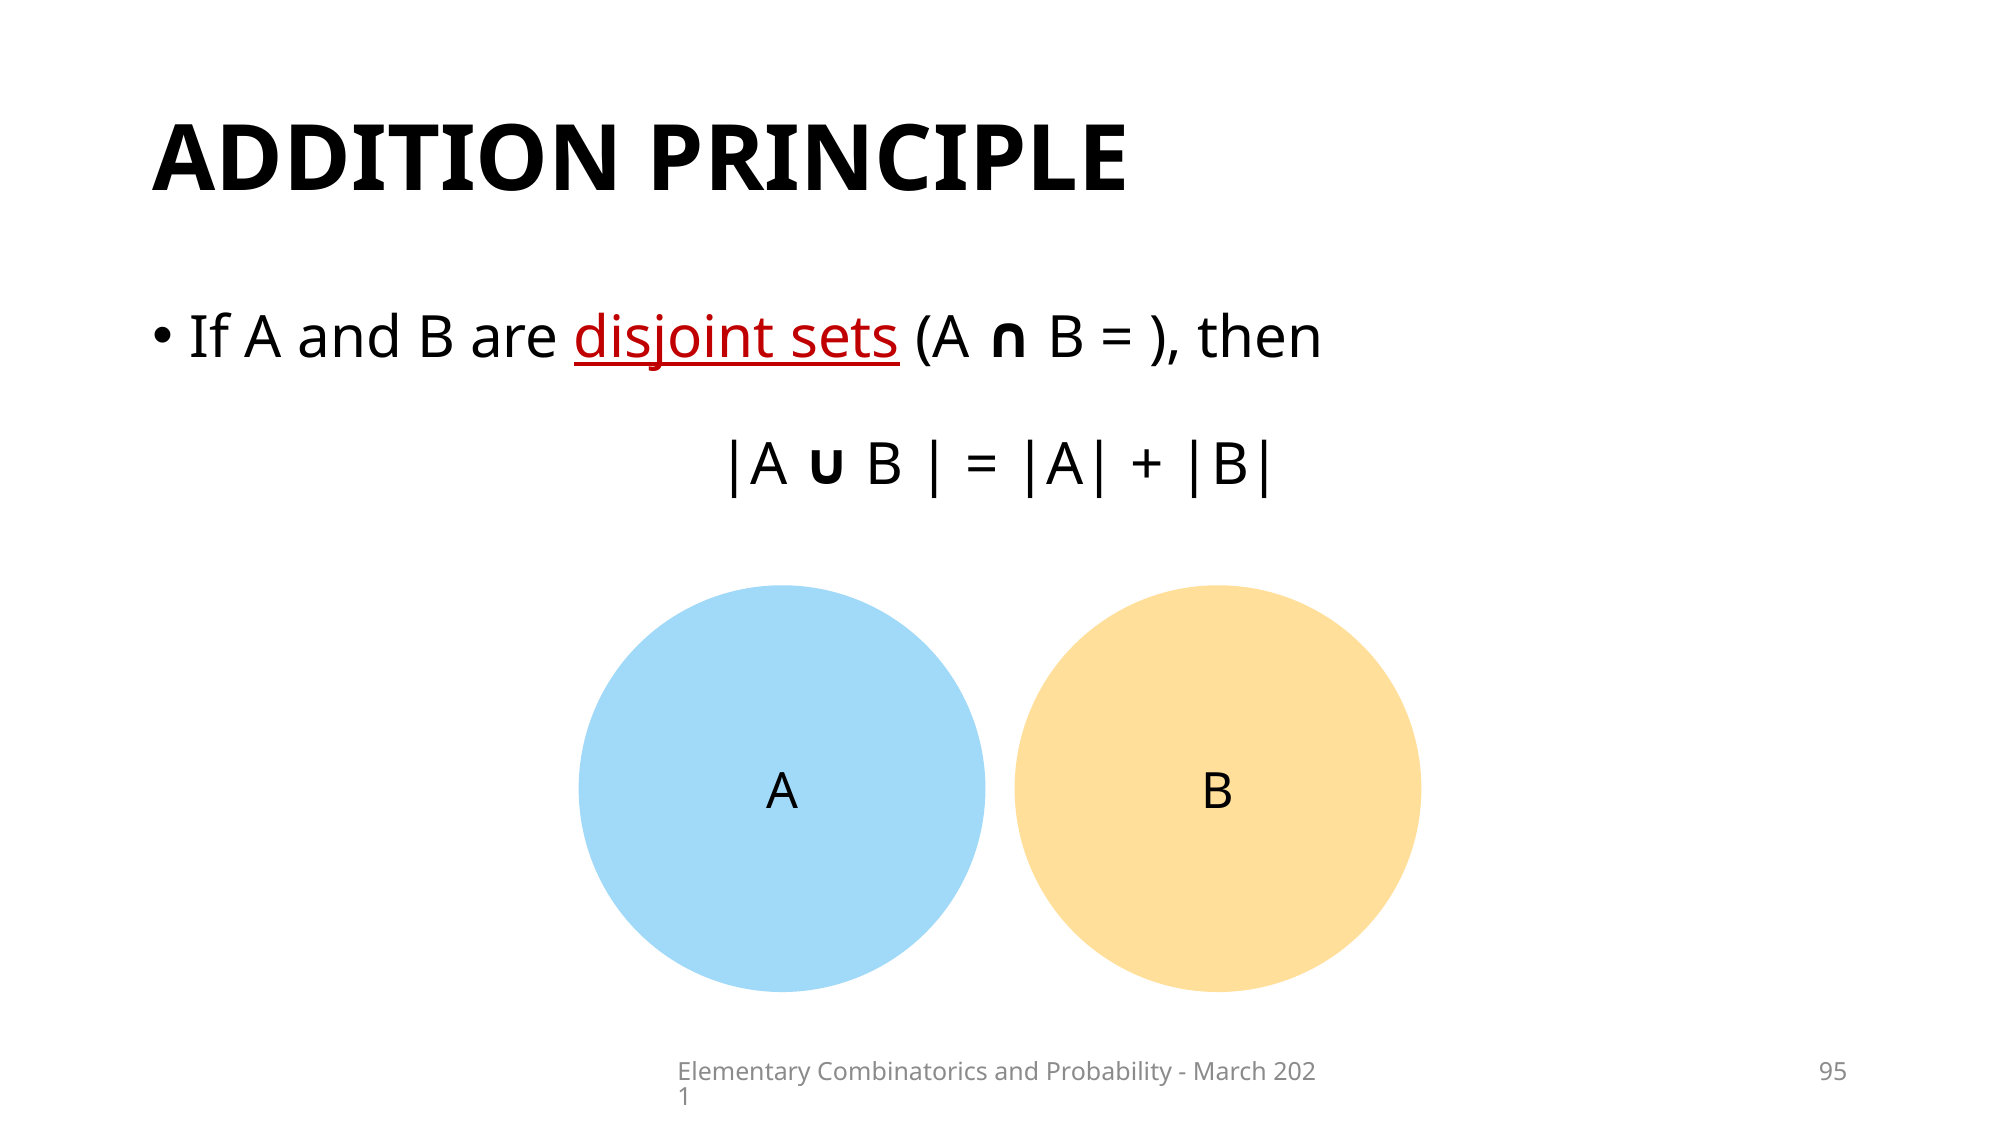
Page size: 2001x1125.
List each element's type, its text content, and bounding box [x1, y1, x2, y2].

slide_number 95 [1412, 1042, 1863, 1103]
footer Elementary Combinatorics and Probability - March 2021 [662, 1042, 1338, 1103]
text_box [579, 586, 1421, 991]
title ADDITION PRINCIPLE [137, 52, 1863, 270]
